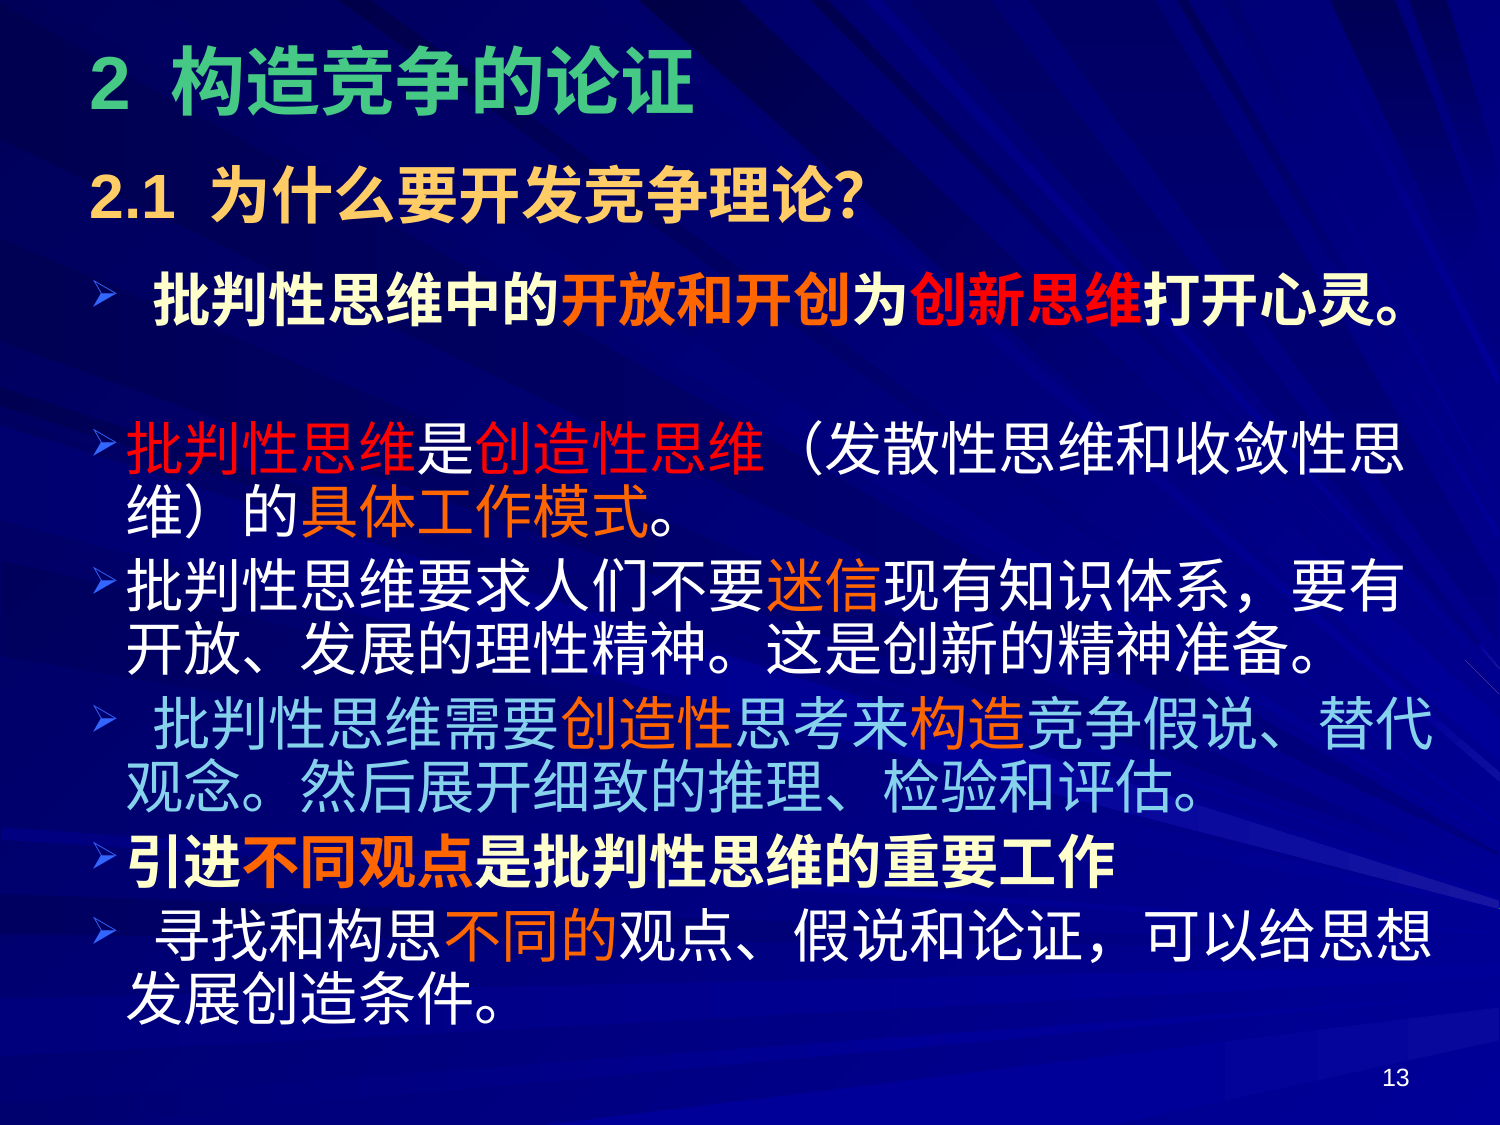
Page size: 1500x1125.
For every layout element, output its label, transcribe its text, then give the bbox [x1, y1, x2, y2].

text_box 2 构造竞争的论证 2.1 为什么要开发竞争理论？ 批判性思维中的开放和开创为创新思维打开心灵。 批判性思维是创造性思维（发散性思维和收敛性思维）的具体工作模式。 批判性思维要求人们不要迷信现有知识体系，要有开放、发展的理性精神。这是创新的精神准备。 批判性思维需要创造性思考来构造竞争假说、替代观念。然后展开细致的推理、检验和评估。 引进不同观点是批判性思维的重要工作 寻找和构思不同的观点、假说和论证，可以给思想发展创造条件。 [75, 37, 1450, 1105]
slide_number 13 [1074, 1024, 1425, 1100]
